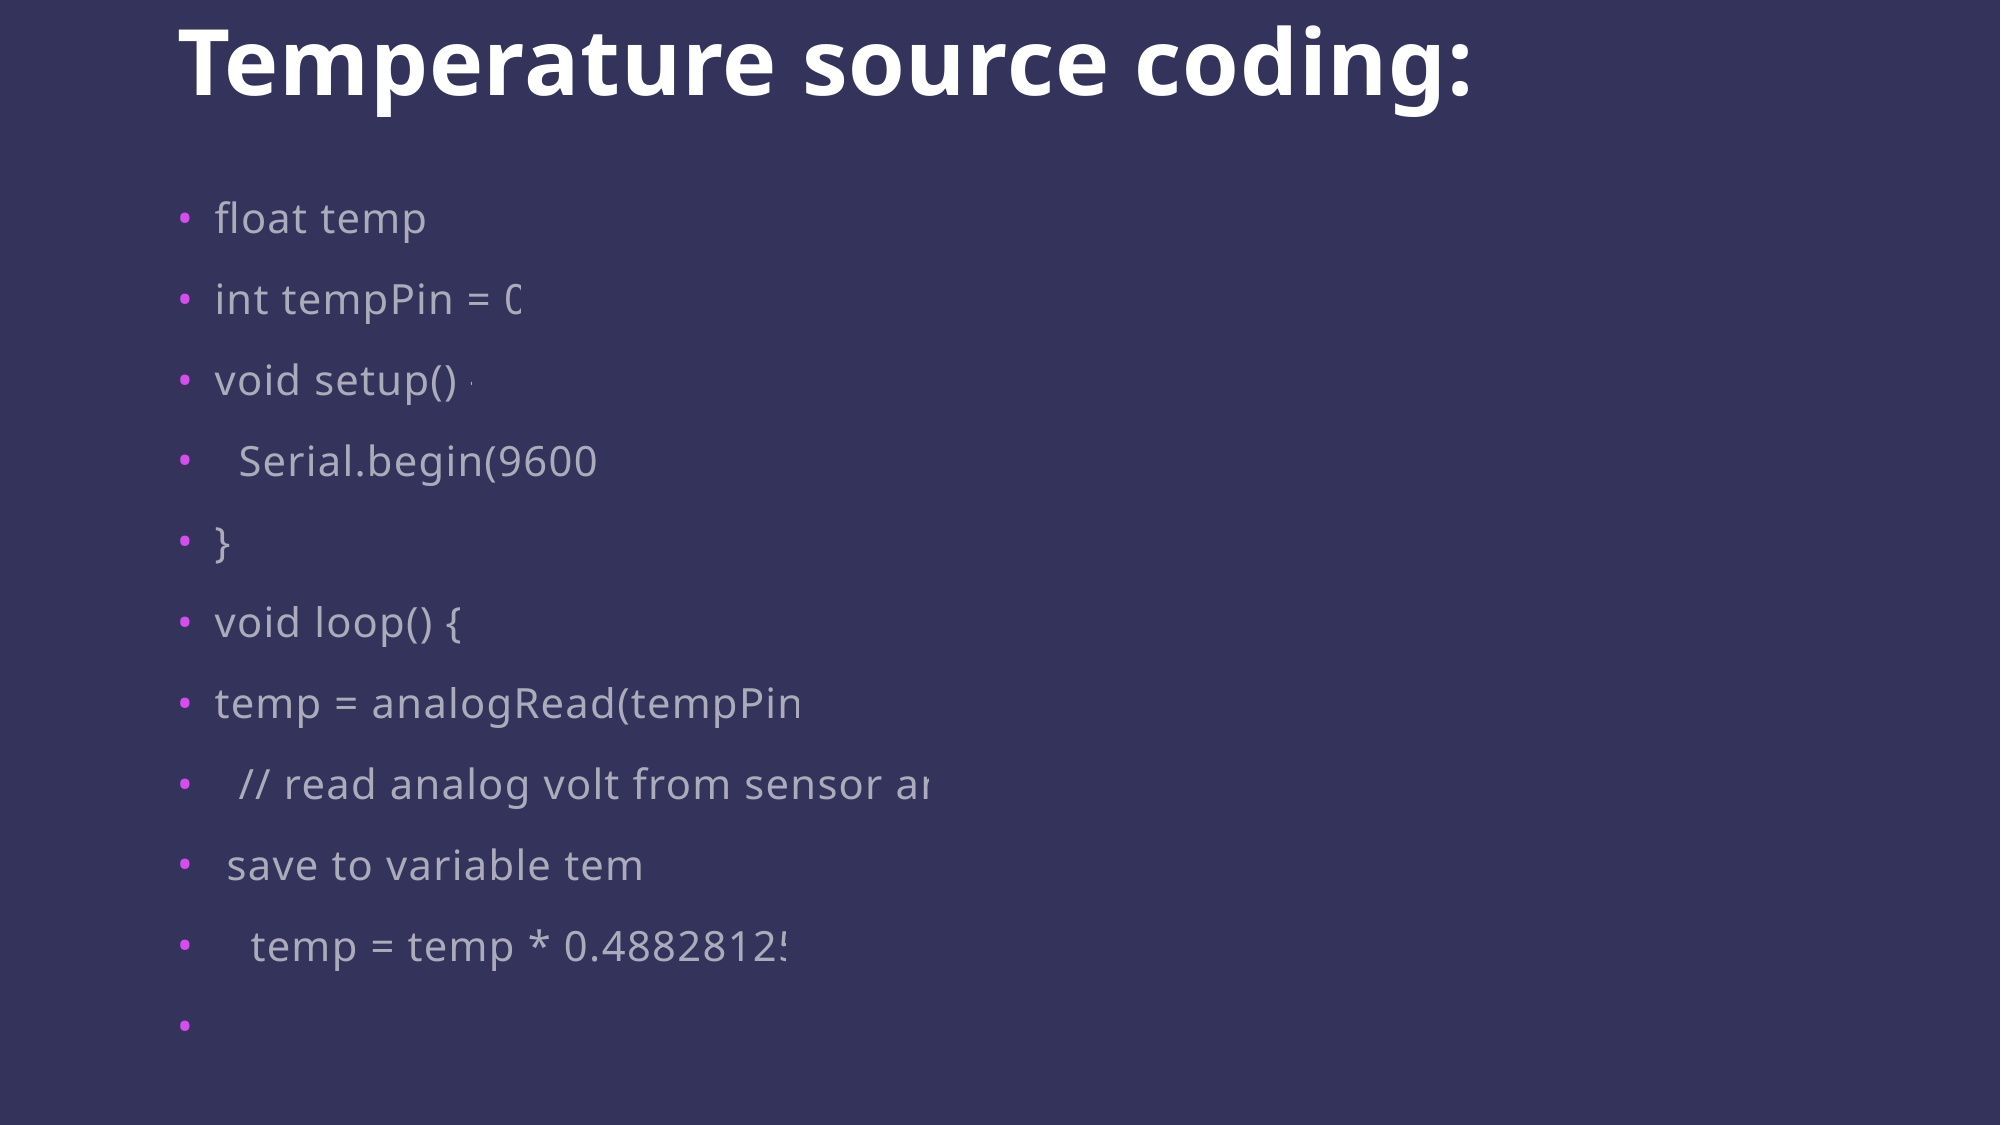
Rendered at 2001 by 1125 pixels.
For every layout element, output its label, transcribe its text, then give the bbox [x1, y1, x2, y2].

title Temperature source coding: [159, 0, 1919, 141]
list float temp; int tempPin = 0; void setup() { Serial.begin(9600); } void loop() { temp = analogRead(tempPin); // read analog volt from sensor and save to variable temp temp = temp * 0.48828125; [159, 164, 1919, 1049]
